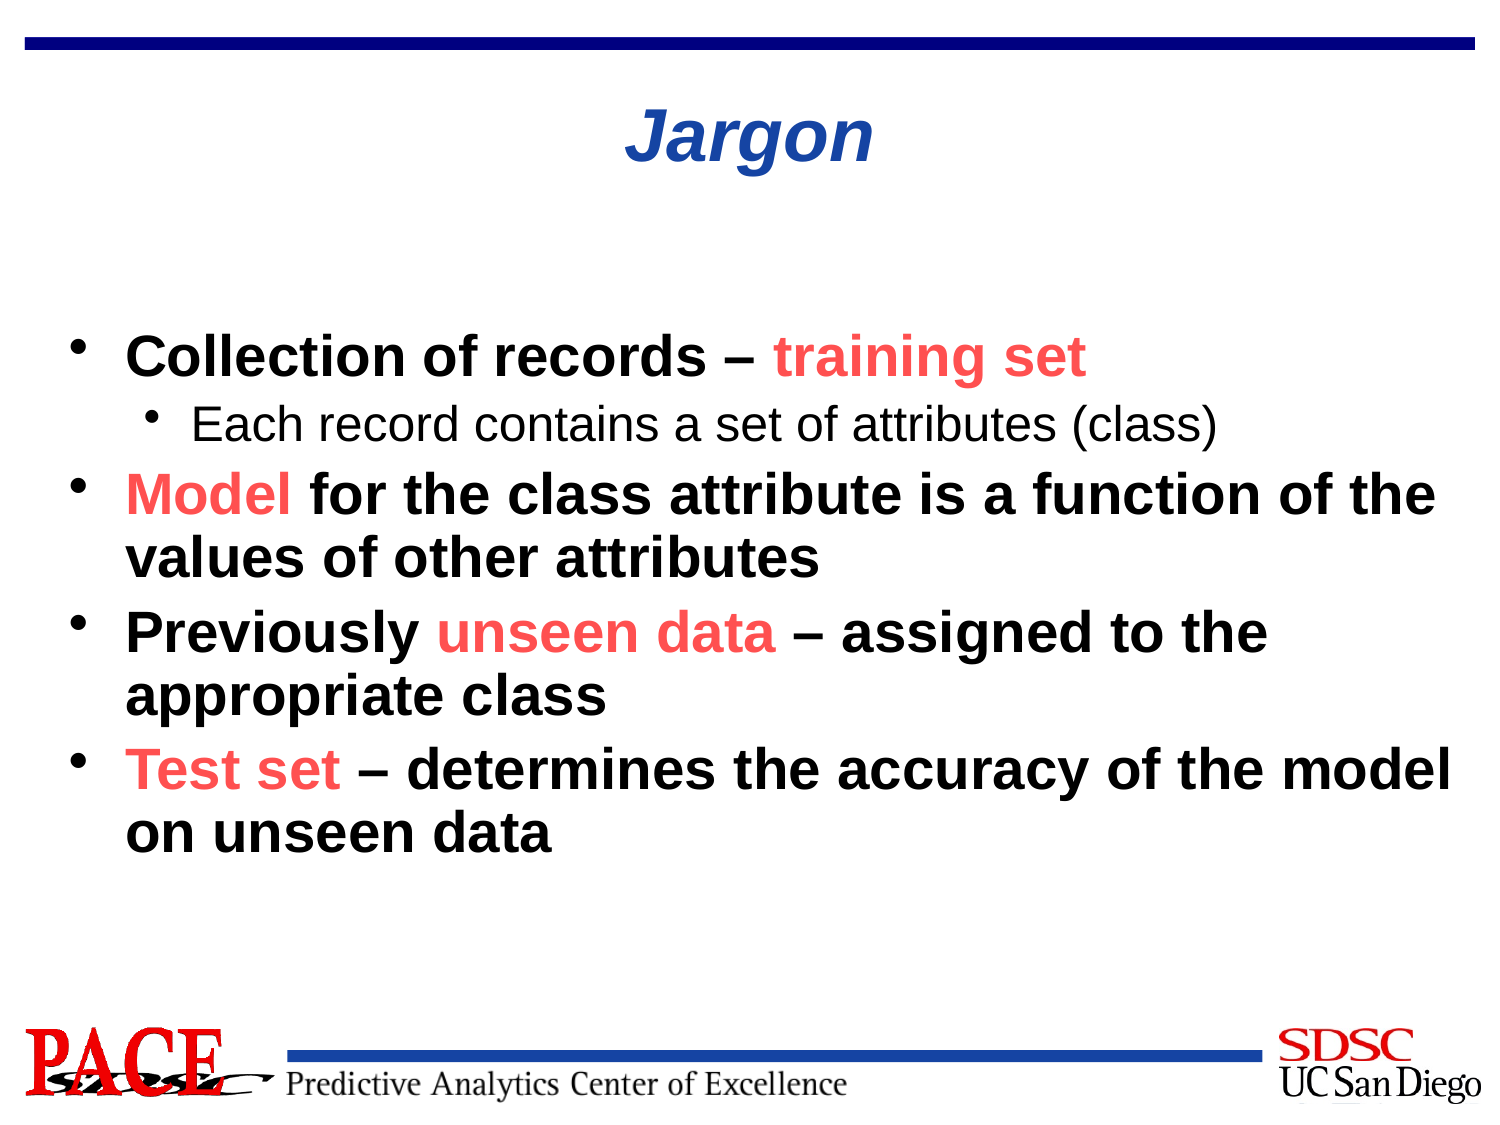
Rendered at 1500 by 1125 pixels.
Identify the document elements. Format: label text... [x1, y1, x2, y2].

list Collection of records – training set Each record contains a set of attributes (class) Model for the class attribute is a function of the values of other attributes Previously unseen data – assigned to the appropriate class Test set – determines the accuracy of the model on unseen data [53, 318, 1500, 994]
title Jargon [24, 50, 1475, 221]
picture [1279, 1028, 1413, 1061]
picture [1279, 1066, 1481, 1104]
picture [286, 1064, 858, 1103]
picture [25, 1025, 276, 1101]
